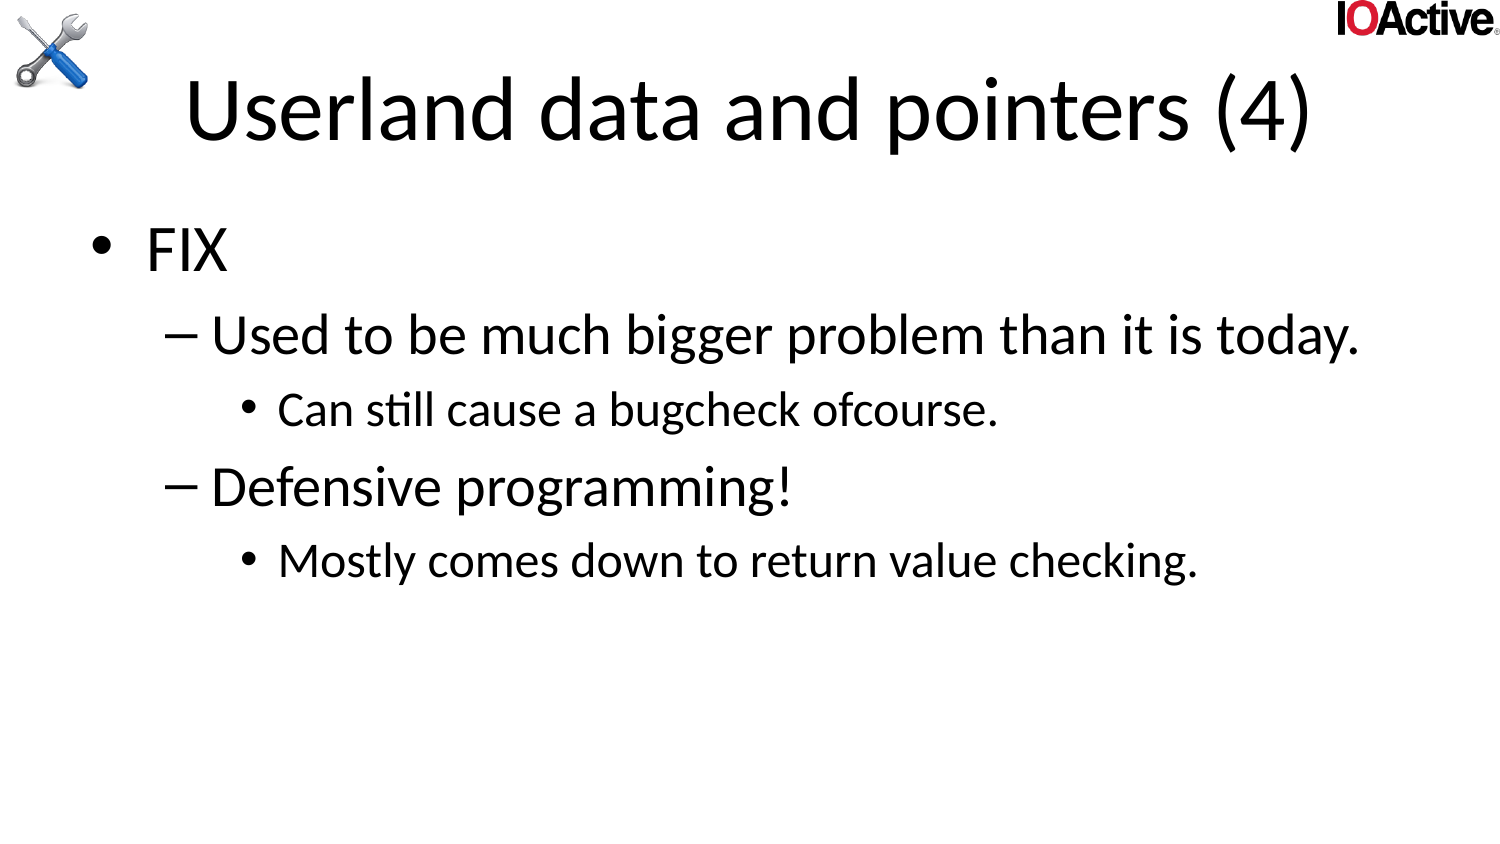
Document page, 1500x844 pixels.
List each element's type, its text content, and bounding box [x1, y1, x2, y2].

picture [0, 0, 101, 101]
picture [1337, 0, 1500, 36]
list FIX Used to be much bigger problem than it is today. Can still cause a bugcheck ofcourse. Defensive programming! Mostly comes down to return value checking. [75, 196, 1425, 754]
title Userland data and pointers (4) [75, 33, 1425, 175]
